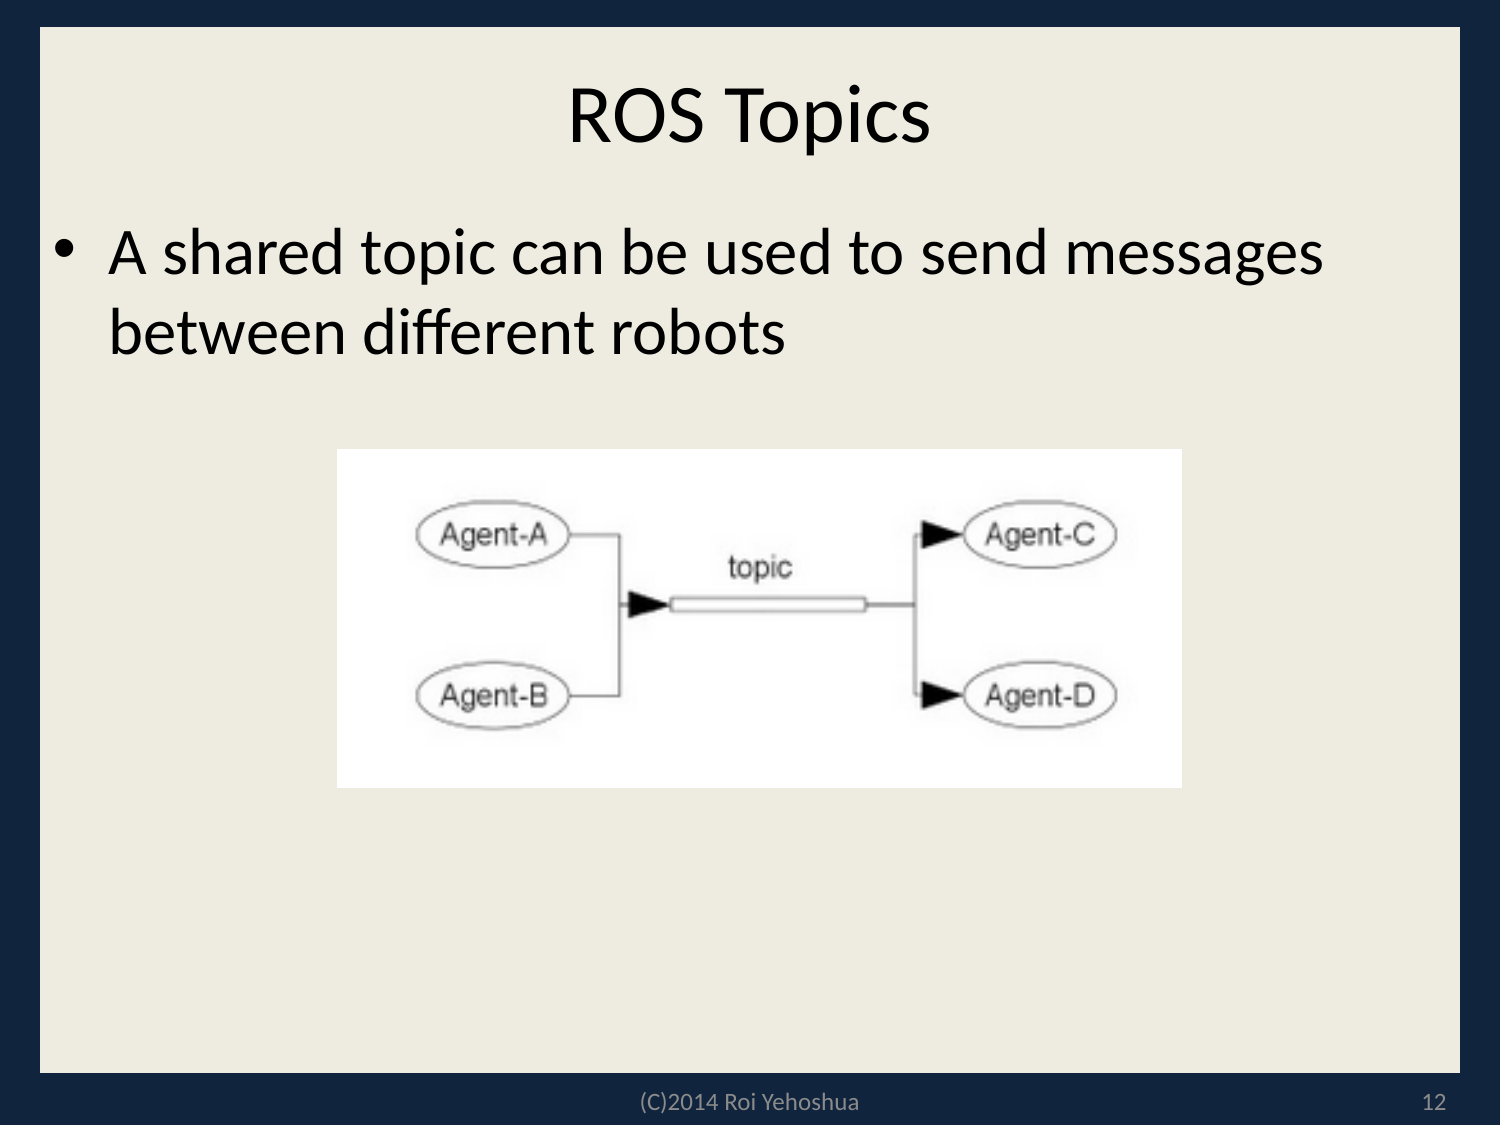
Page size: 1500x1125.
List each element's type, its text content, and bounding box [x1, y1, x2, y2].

footer (C)2014 Roi Yehoshua [512, 1074, 988, 1125]
title ROS Topics [37, 31, 1463, 188]
picture [337, 449, 1182, 788]
slide_number 12 [1111, 1074, 1462, 1125]
list A shared topic can be used to send messages between different robots [37, 200, 1463, 1080]
